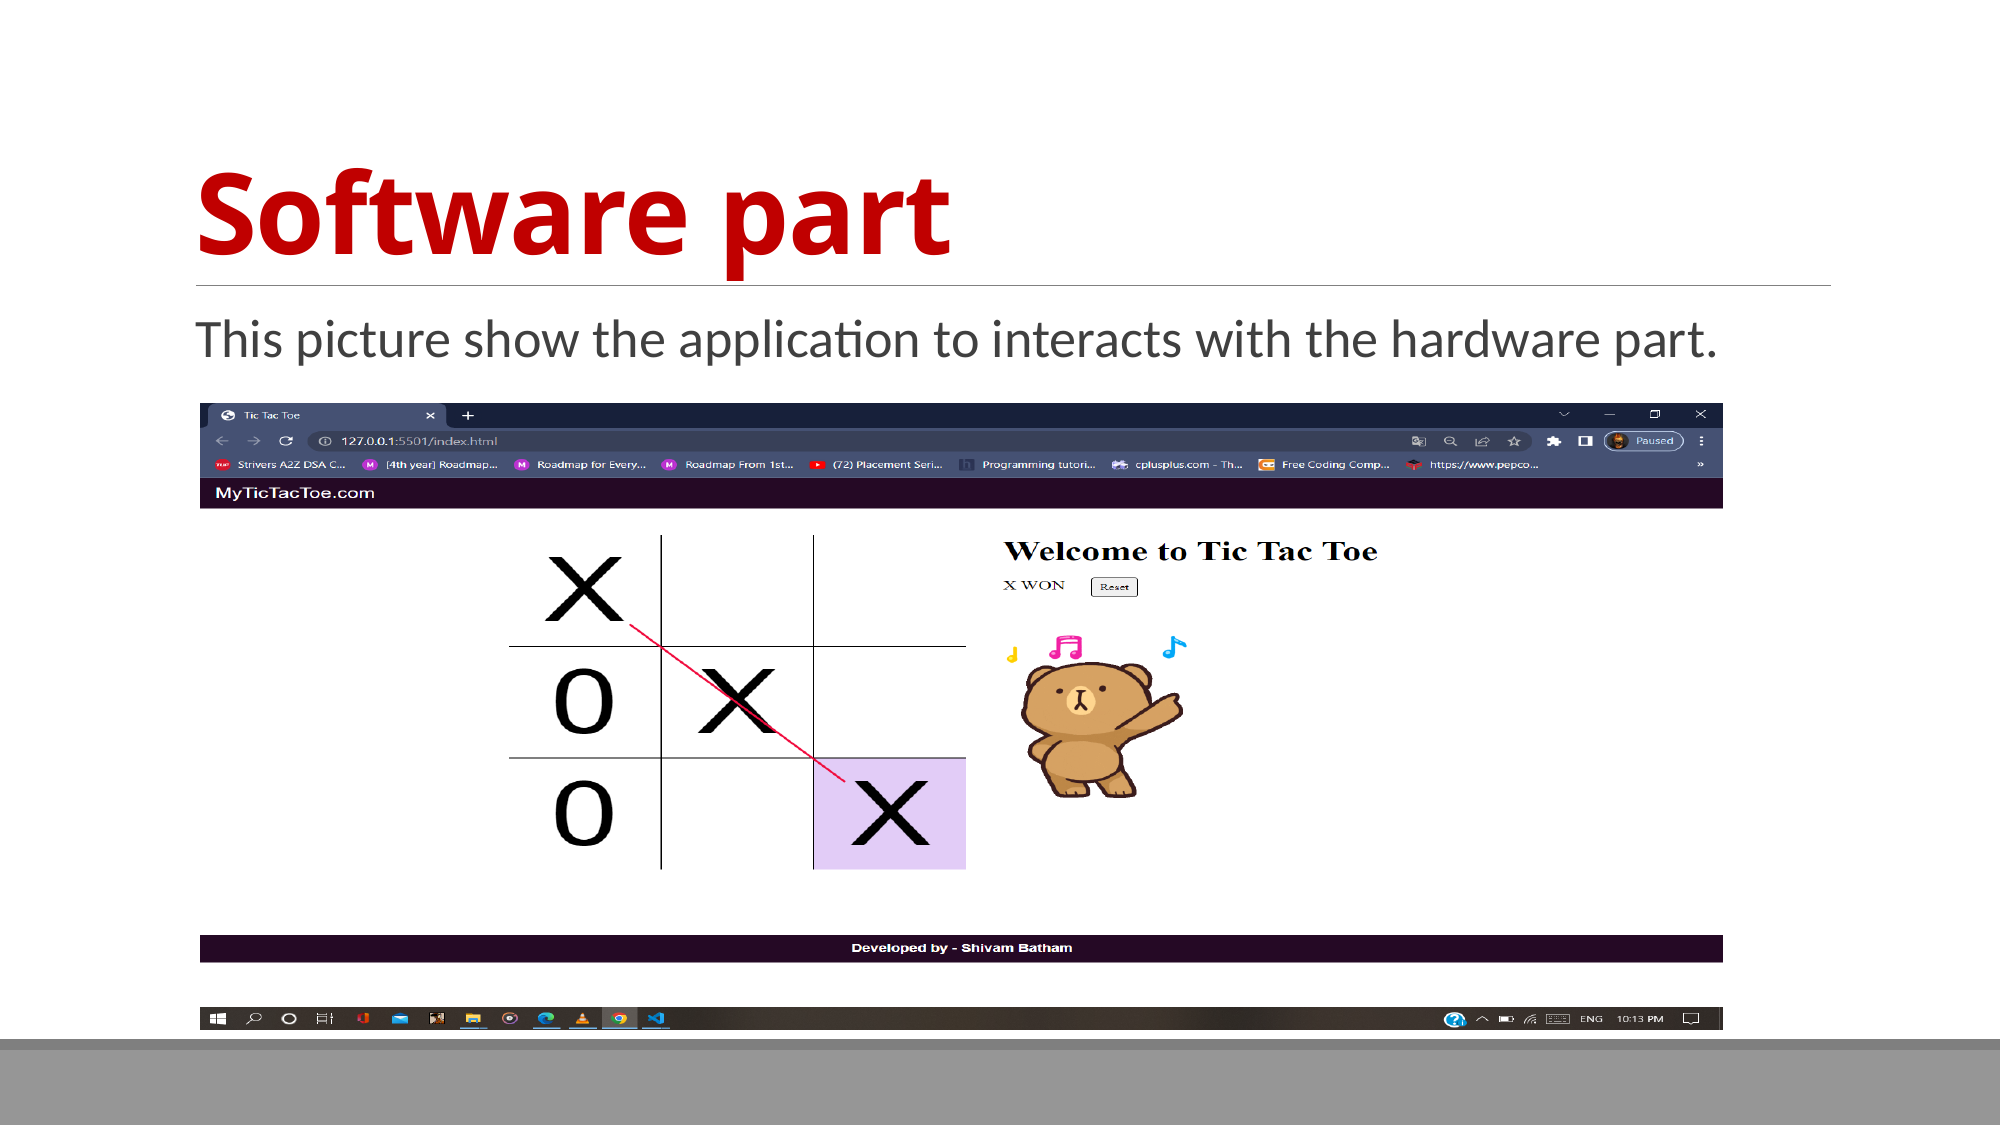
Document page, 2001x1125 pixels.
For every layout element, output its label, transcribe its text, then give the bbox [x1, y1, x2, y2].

picture [199, 402, 1723, 1031]
list This picture show the application to interacts with the hardware part. [180, 302, 1830, 1030]
title Software part [180, 47, 1830, 285]
